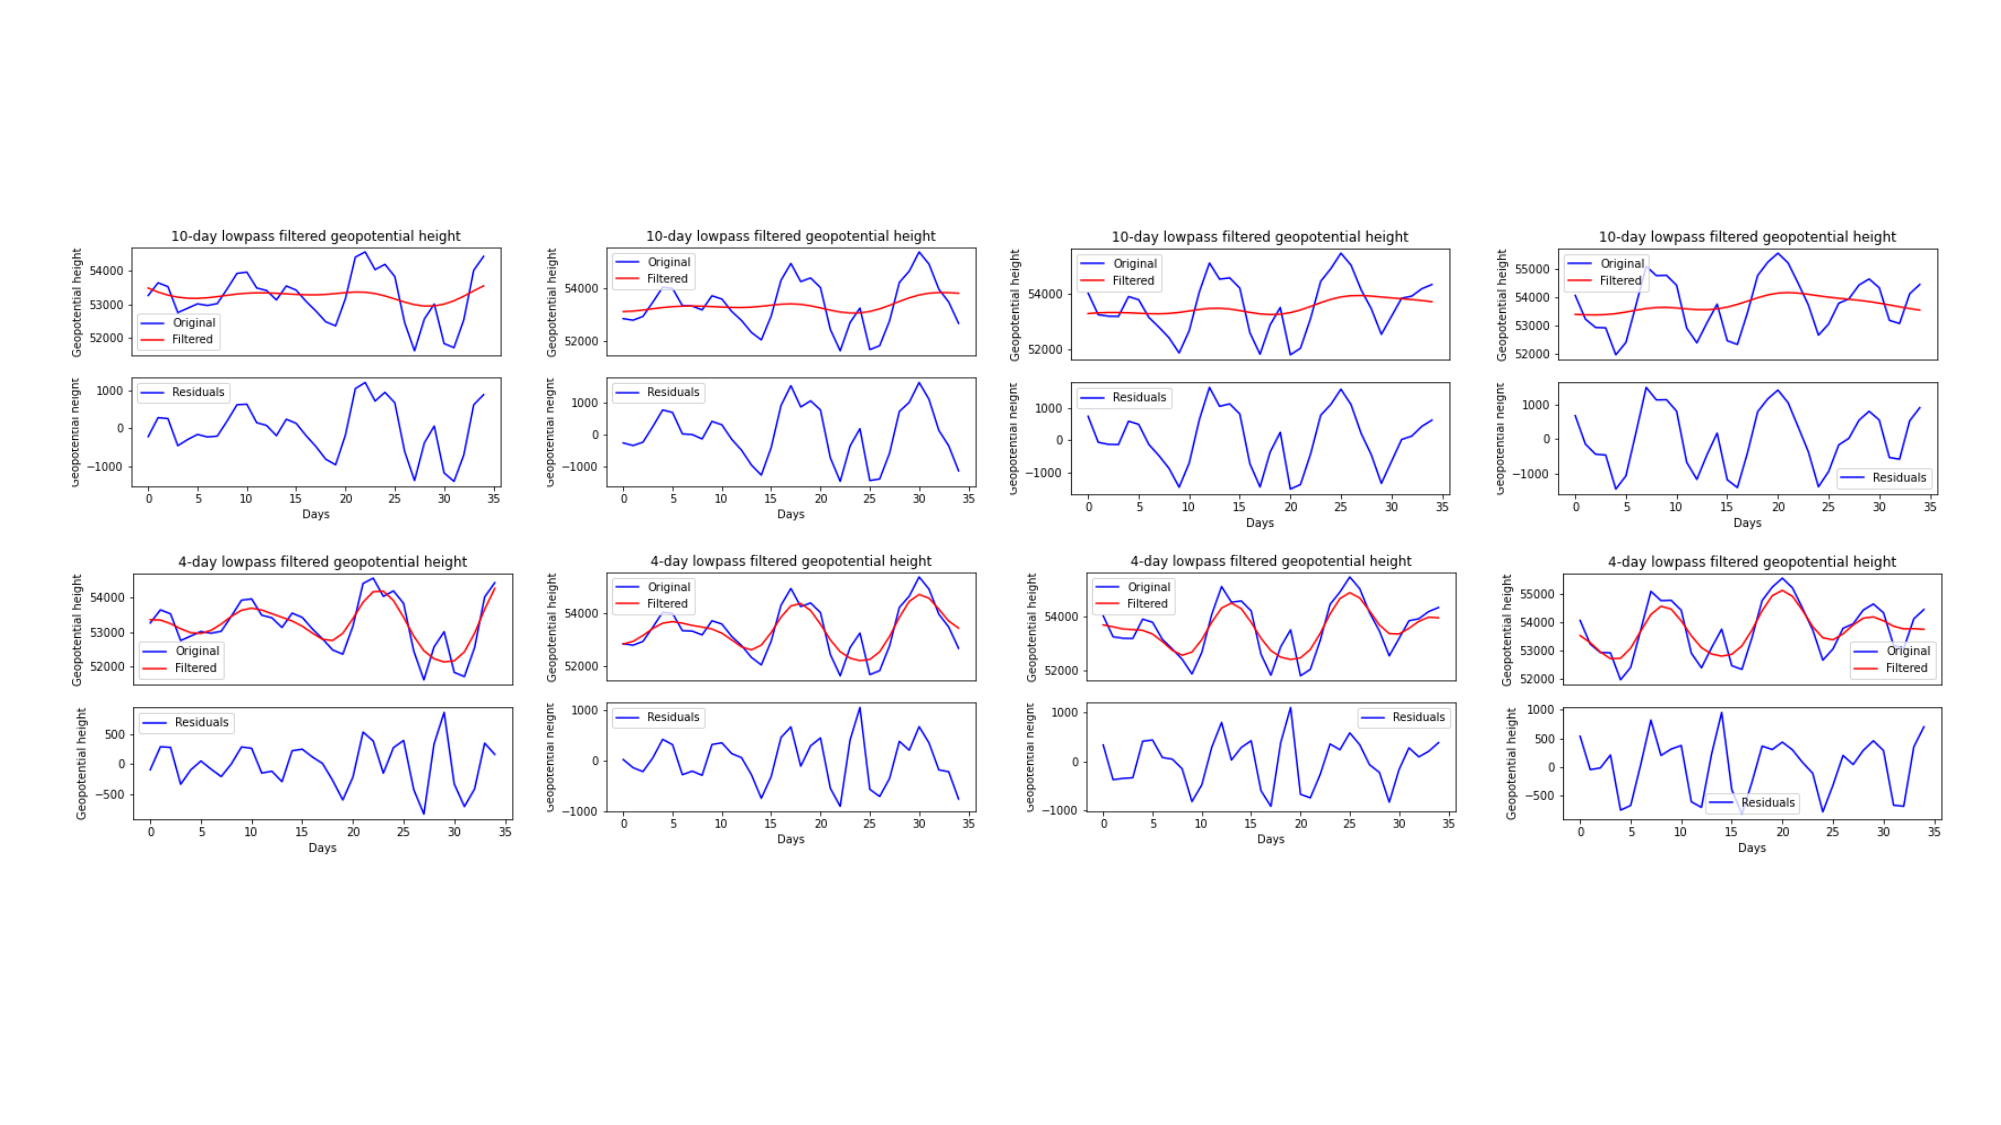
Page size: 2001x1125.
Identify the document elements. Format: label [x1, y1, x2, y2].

text_box [17, 209, 1990, 872]
